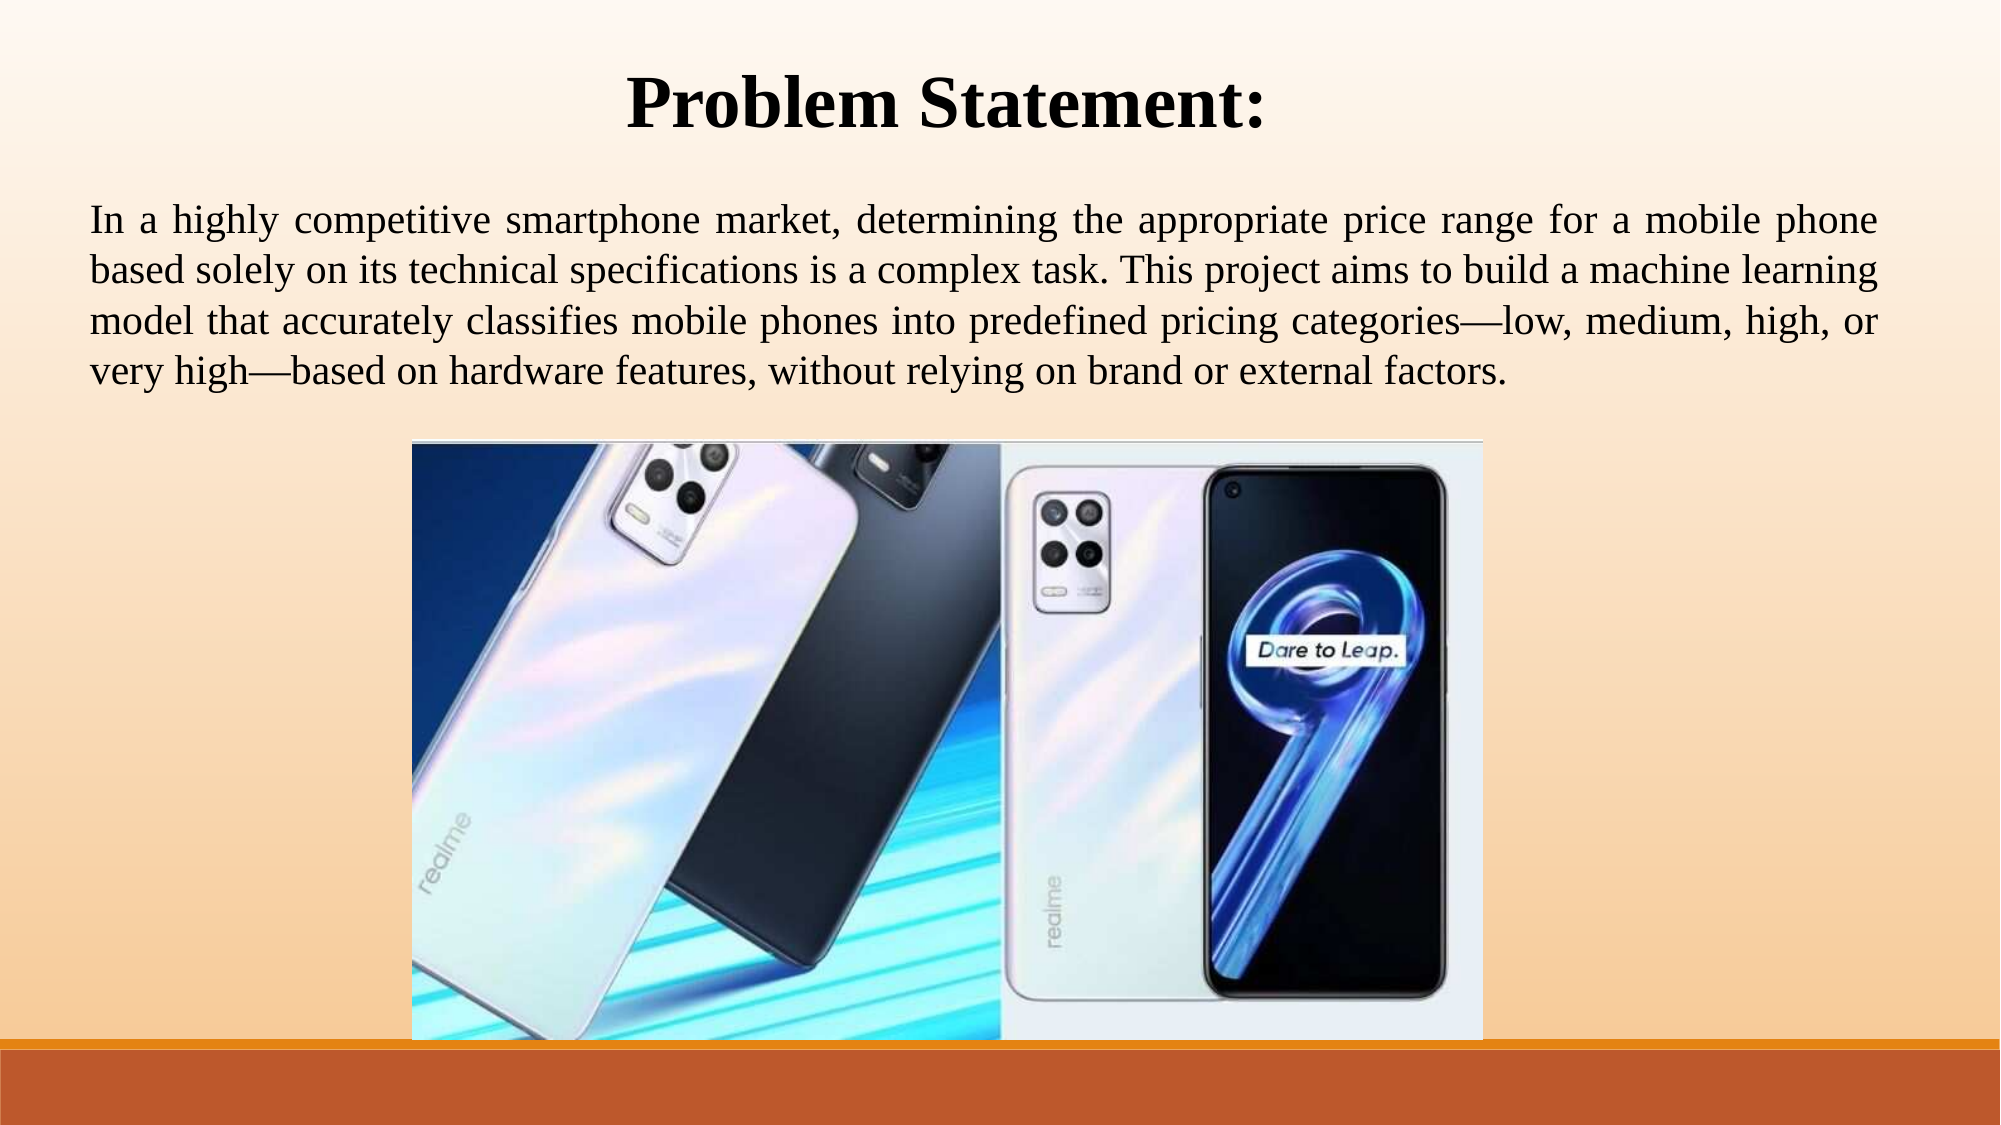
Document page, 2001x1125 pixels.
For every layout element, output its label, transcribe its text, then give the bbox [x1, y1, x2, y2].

picture [411, 439, 1484, 1041]
text_box Problem Statement: In a highly competitive smartphone market, determining the appropriate price range for a mobile phone based solely on its technical specifications is a complex task. This project aims to build a machine learning model that accurately classifies mobile phones into predefined pricing categories—low, medium, high, or very high—based on hardware features, without relying on brand or external factors. [0, 0, 1895, 495]
